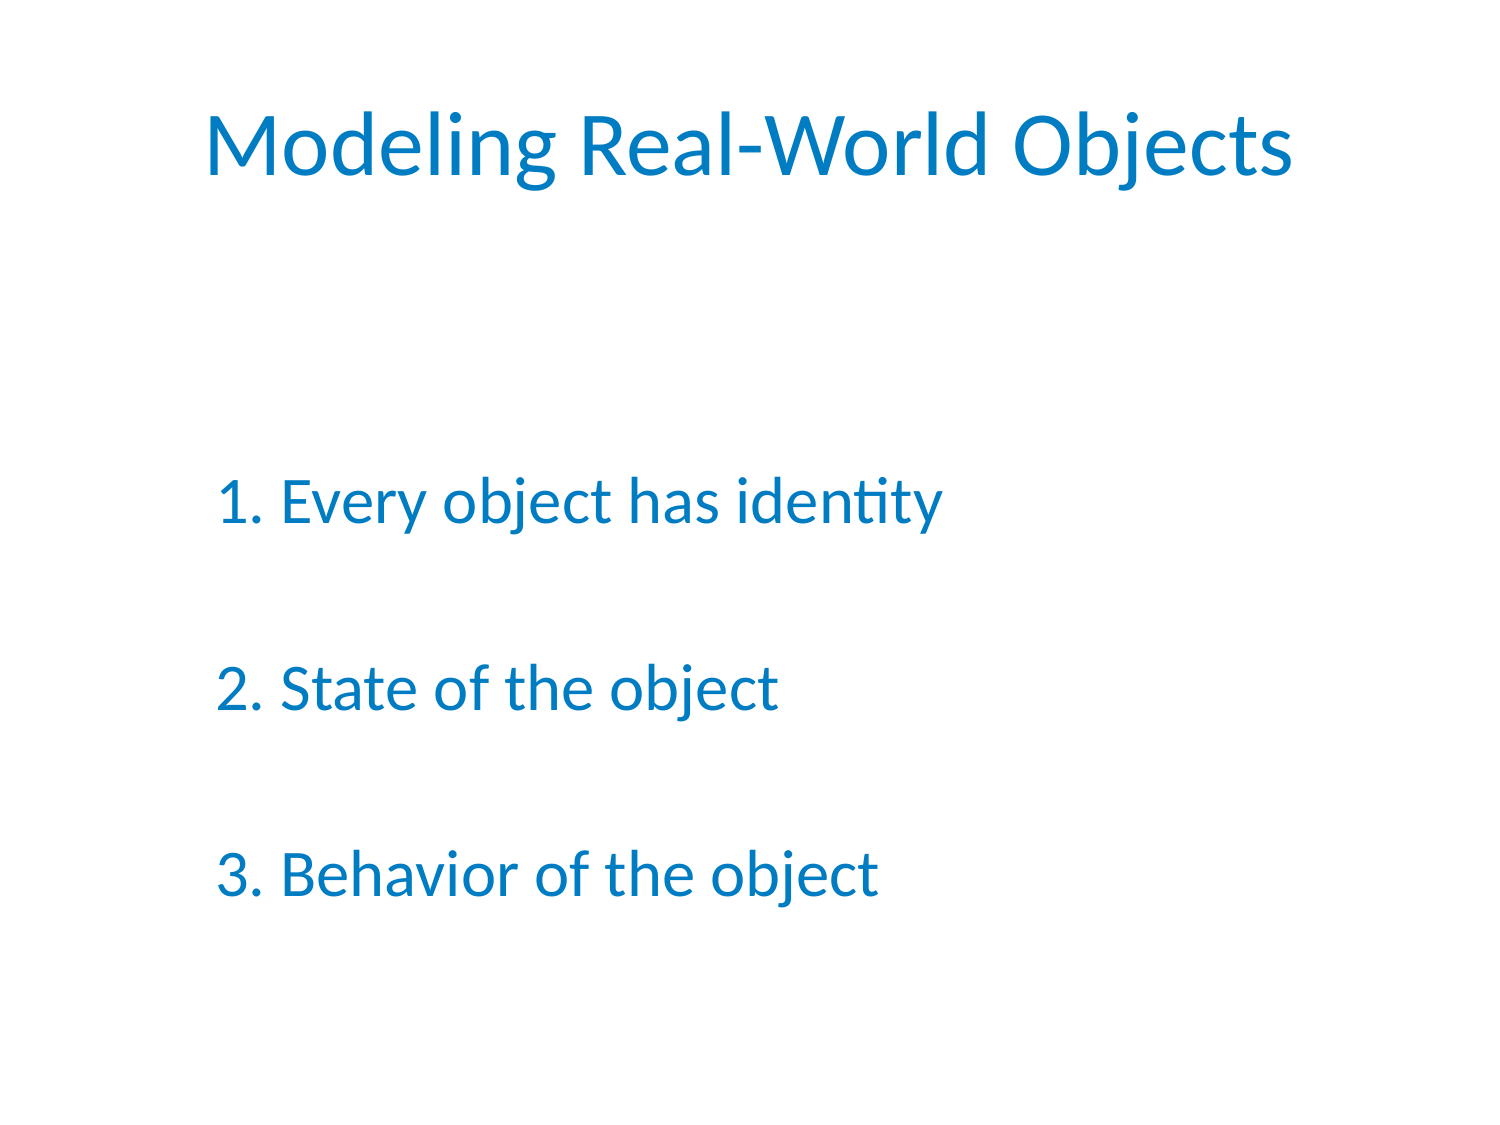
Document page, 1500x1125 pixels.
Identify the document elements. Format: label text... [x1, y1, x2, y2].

list 1. Every object has identity 2. State of the object 3. Behavior of the object [200, 262, 1425, 1005]
title Modeling Real-World Objects [75, 45, 1425, 233]
